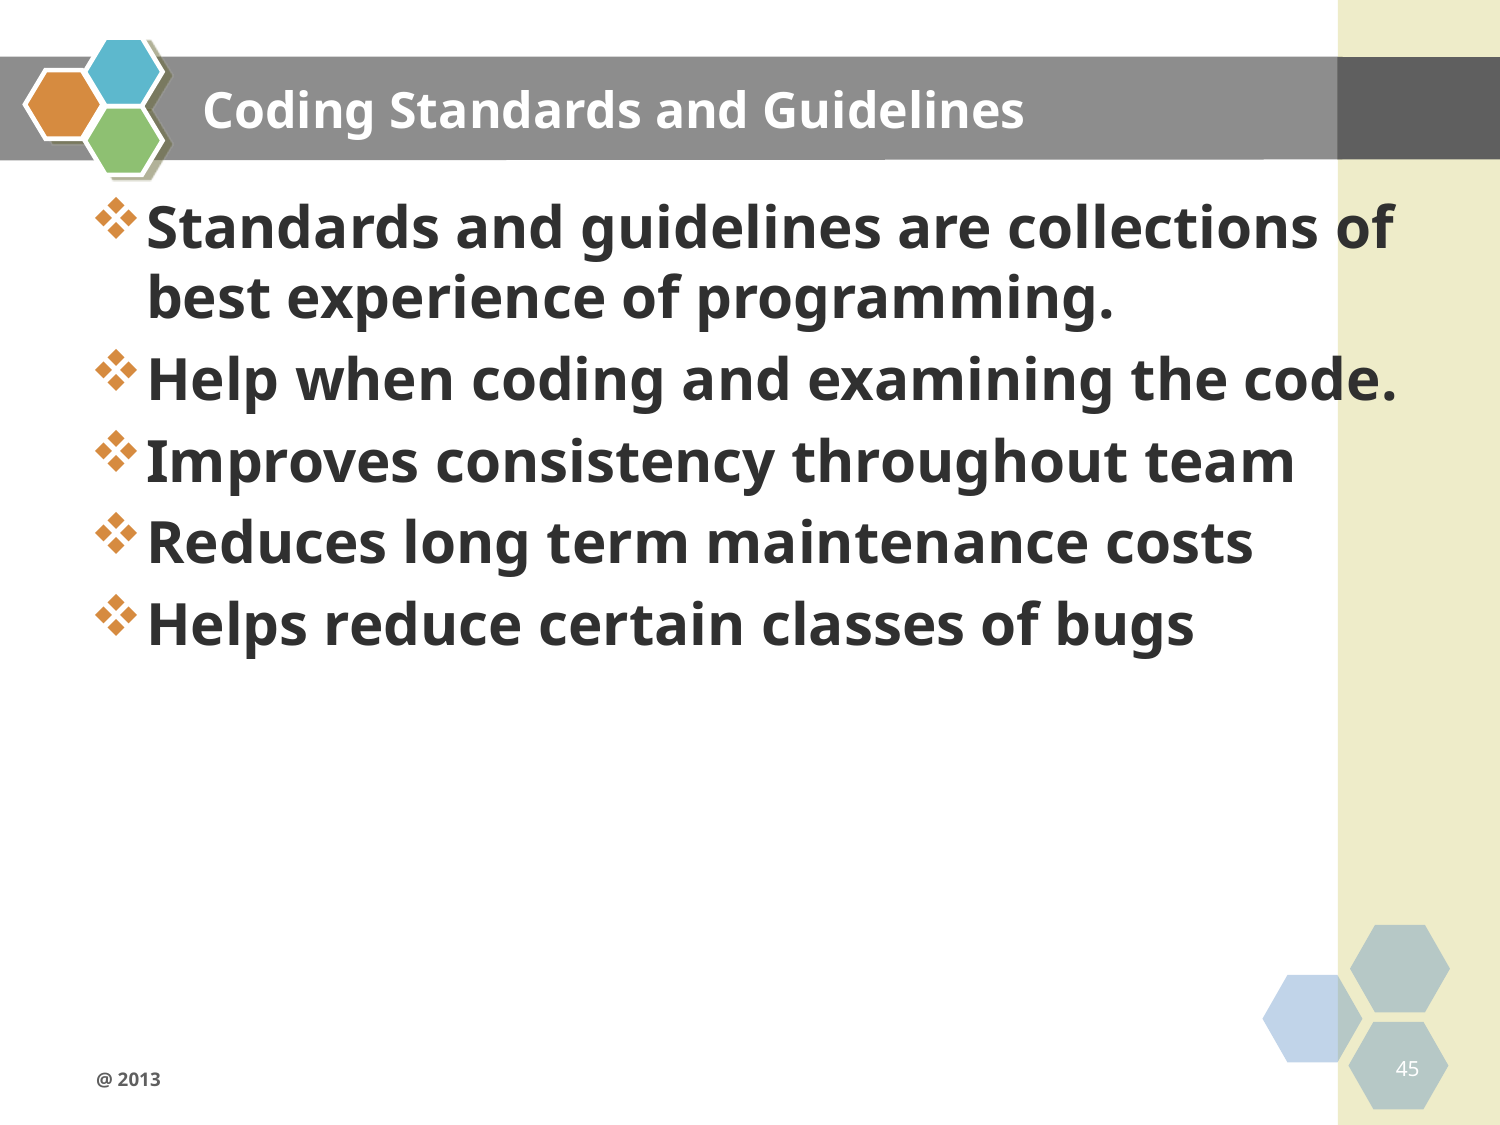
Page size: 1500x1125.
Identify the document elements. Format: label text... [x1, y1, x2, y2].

list Standards and guidelines are collections of best experience of programming. Help when coding and examining the code. Improves consistency throughout team Reduces long term maintenance costs Helps reduce certain classes of bugs [75, 183, 1425, 1045]
slide_number 45 [1359, 1047, 1435, 1086]
title Coding Standards and Guidelines [187, 62, 1288, 155]
